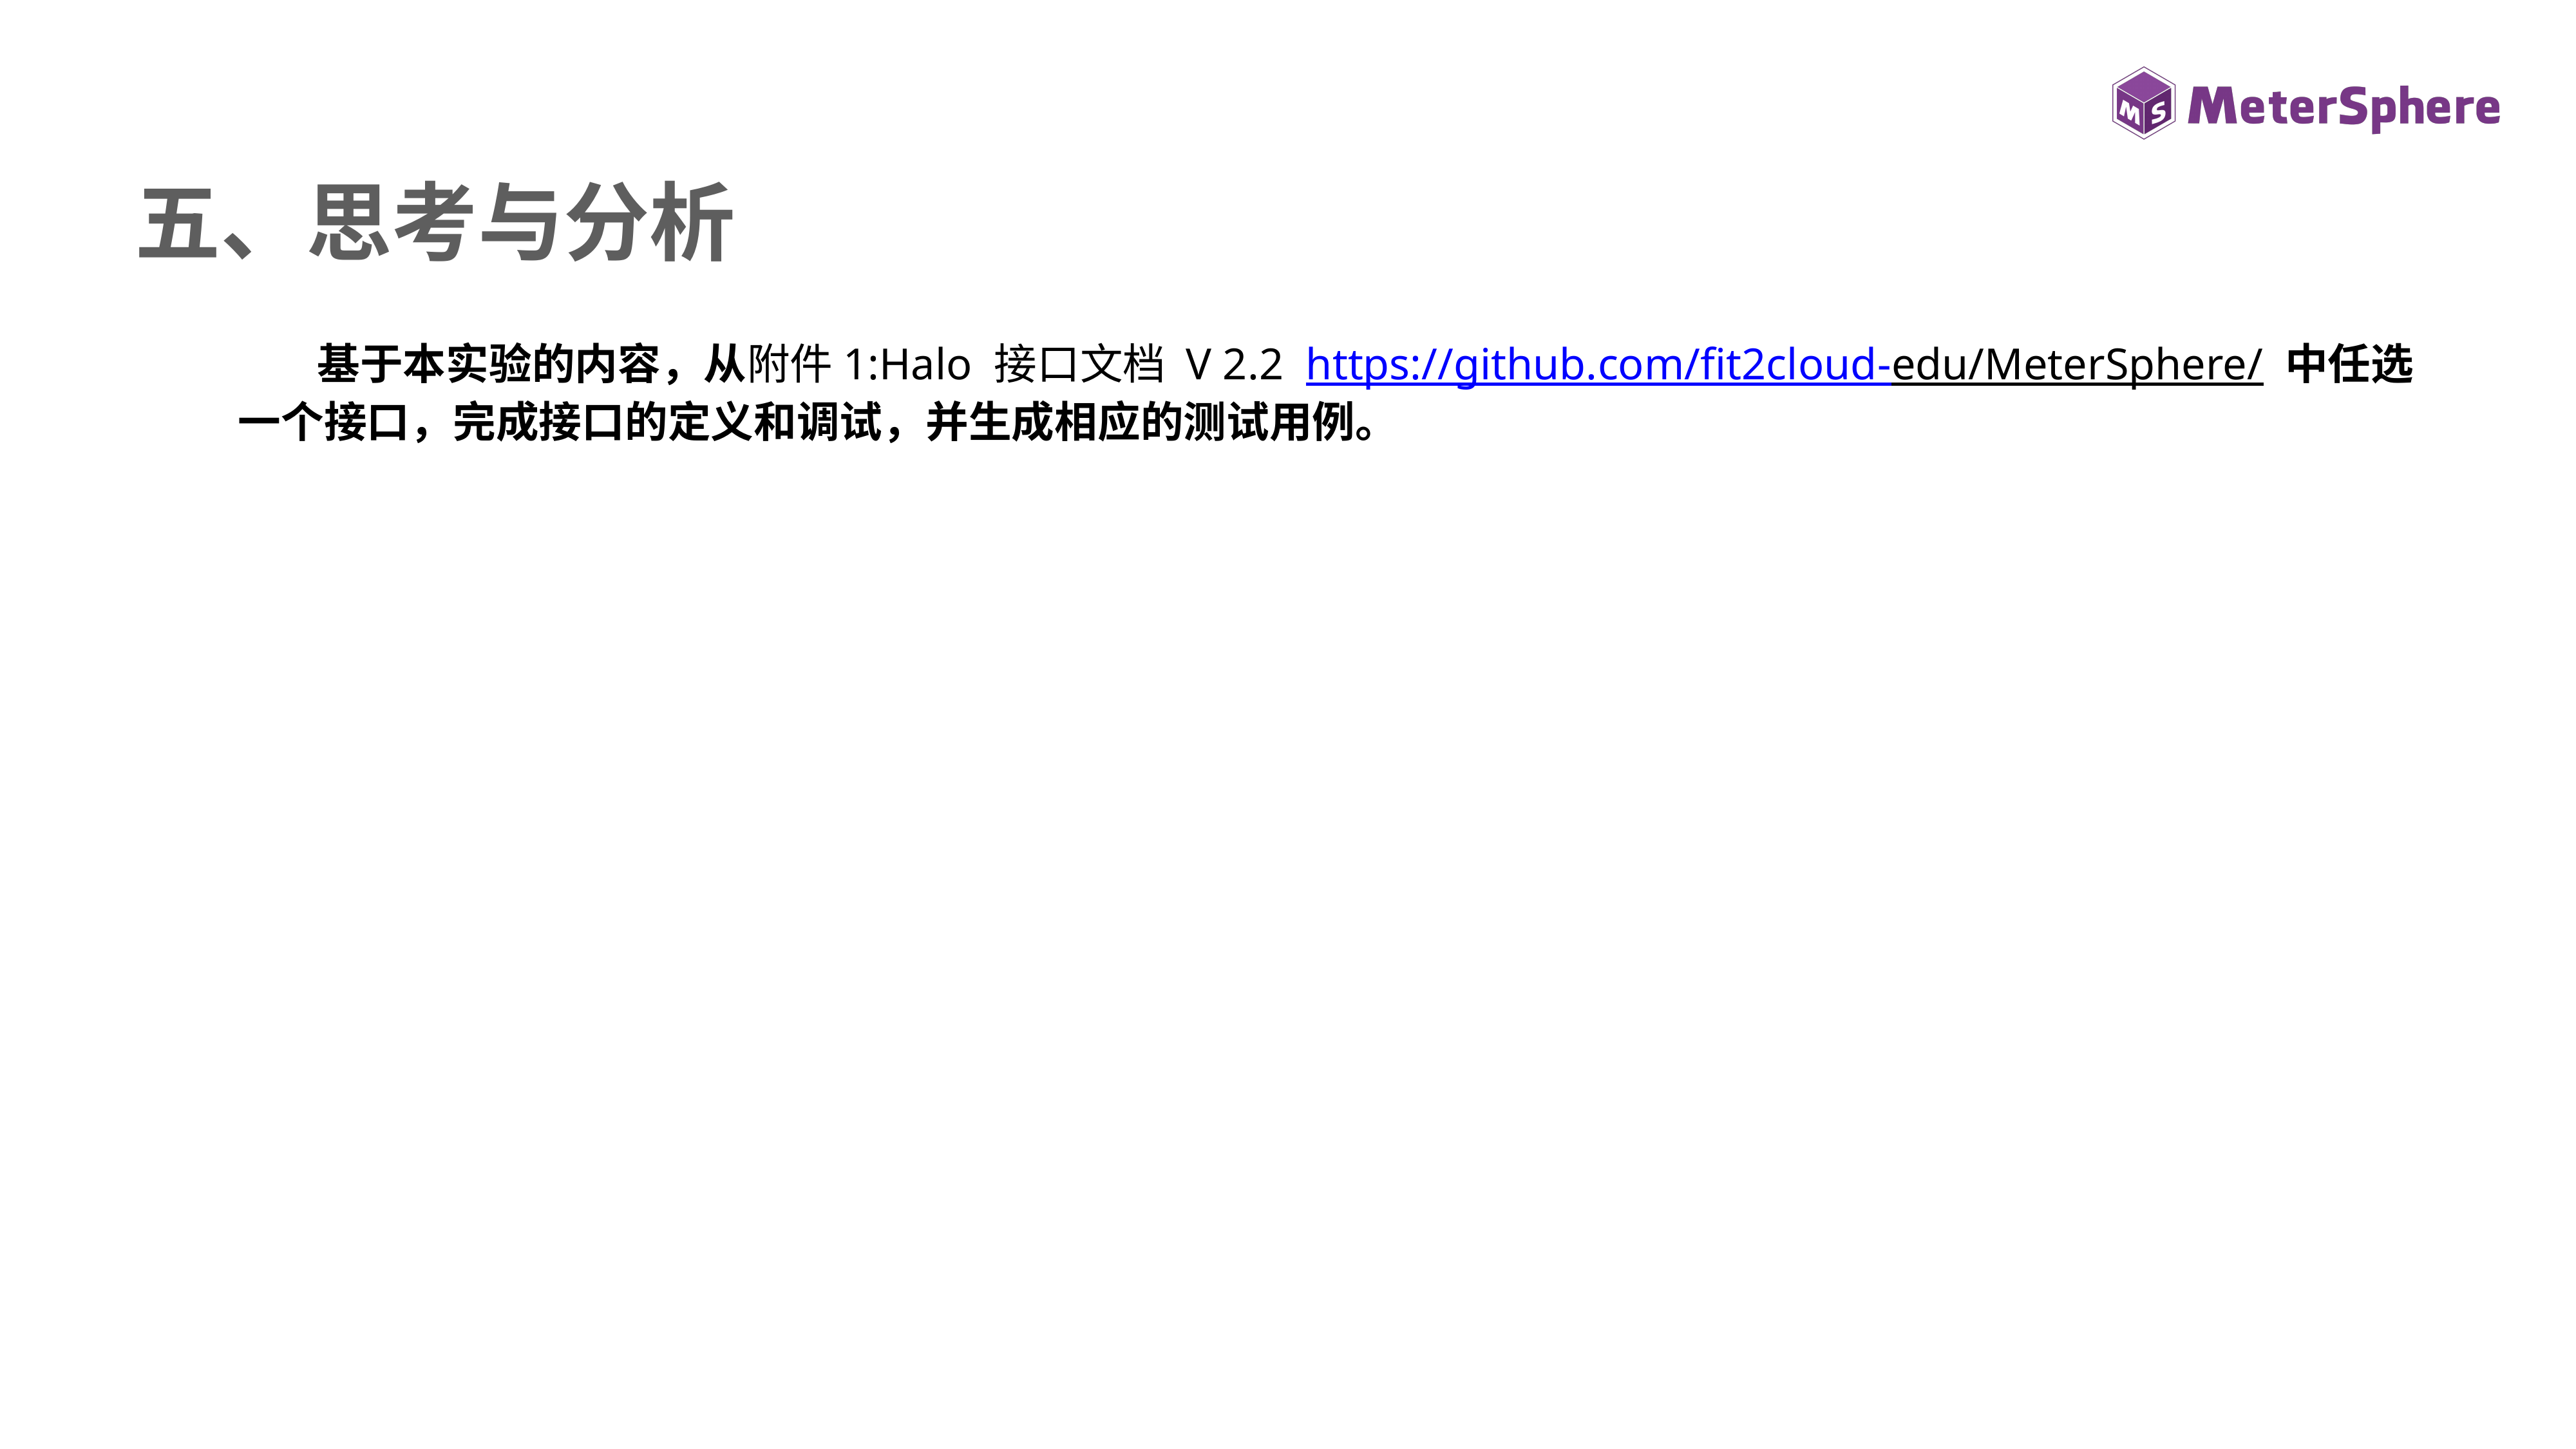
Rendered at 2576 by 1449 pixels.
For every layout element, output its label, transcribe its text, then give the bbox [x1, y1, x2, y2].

text_box 基于本实验的内容，从附件1:Halo 接口文档 V 2.2 https://github.com/fit2cloud-edu/MeterSphere/ 中任选一个接口，完成接口的定义和调试，并生成相应的测试用例。 [231, 328, 2458, 448]
text_box 五、思考与分析 [125, 158, 1164, 285]
picture [2112, 66, 2500, 140]
